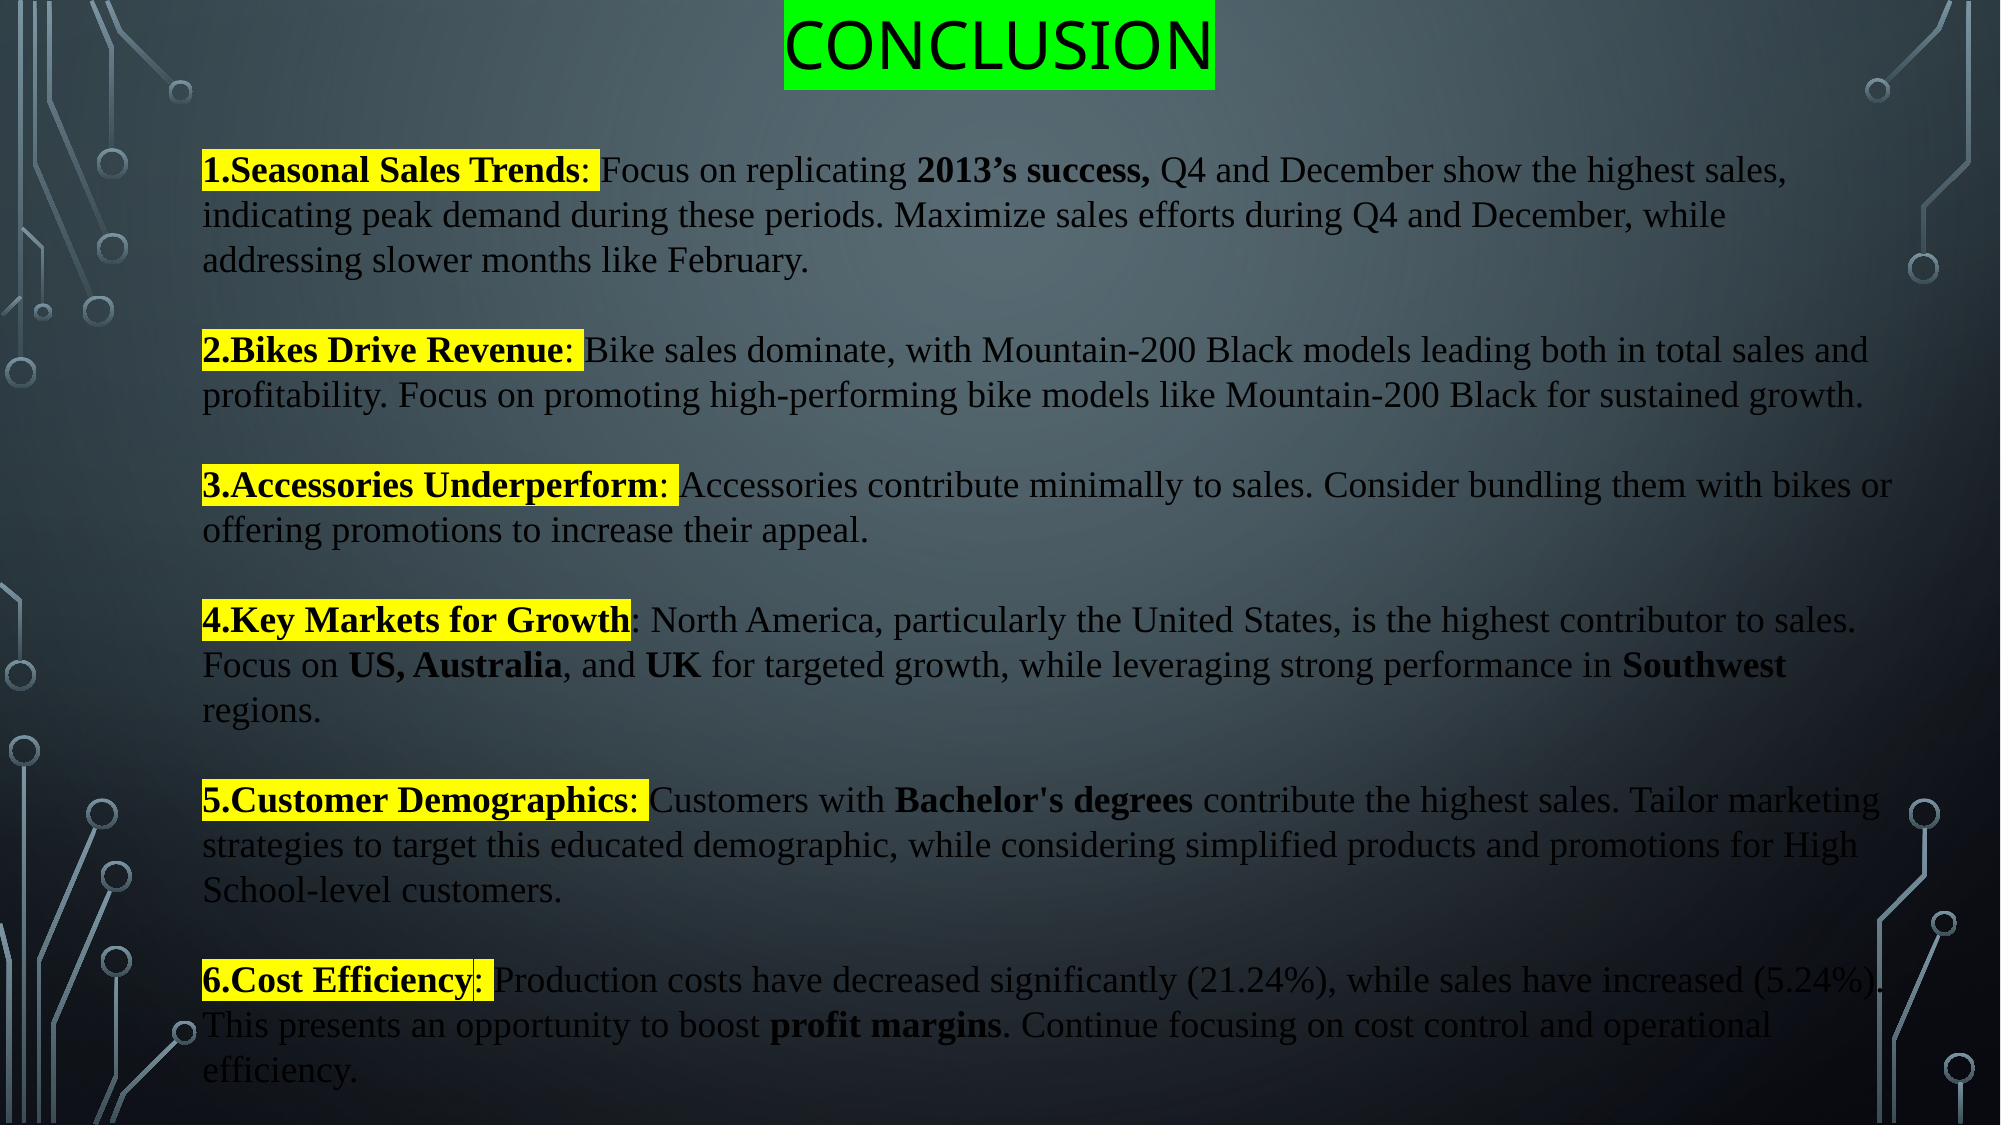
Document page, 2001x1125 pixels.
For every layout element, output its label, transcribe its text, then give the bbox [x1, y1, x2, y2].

title Conclusion [187, 0, 1813, 97]
list Seasonal Sales Trends: Focus on replicating 2013’s success, Q4 and December show the highest sales, indicating peak demand during these periods. Maximize sales efforts during Q4 and December, while addressing slower months like February. Bikes Drive Revenue: Bike sales dominate, with Mountain-200 Black models leading both in total sales and profitability. Focus on promoting high-performing bike models like Mountain-200 Black for sustained growth. Accessories Underperform: Accessories contribute minimally to sales. Consider bundling them with bikes or offering promotions to increase their appeal. Key Markets for Growth: North America, particularly the United States, is the highest contributor to sales. Focus on US, Australia, and UK for targeted growth, while leveraging strong performance in Southwest regions. Customer Demographics: Customers with Bachelor's degrees contribute the highest sales. Tailor marketing strategies to target this educated demographic, while considering simplified products and promotions for High School-level customers. Cost Efficiency: Production costs have decreased significantly (21.24%), while sales have increased (5.24%). This presents an opportunity to boost profit margins. Continue focusing on cost control and operational efficiency. [187, 137, 1911, 1125]
